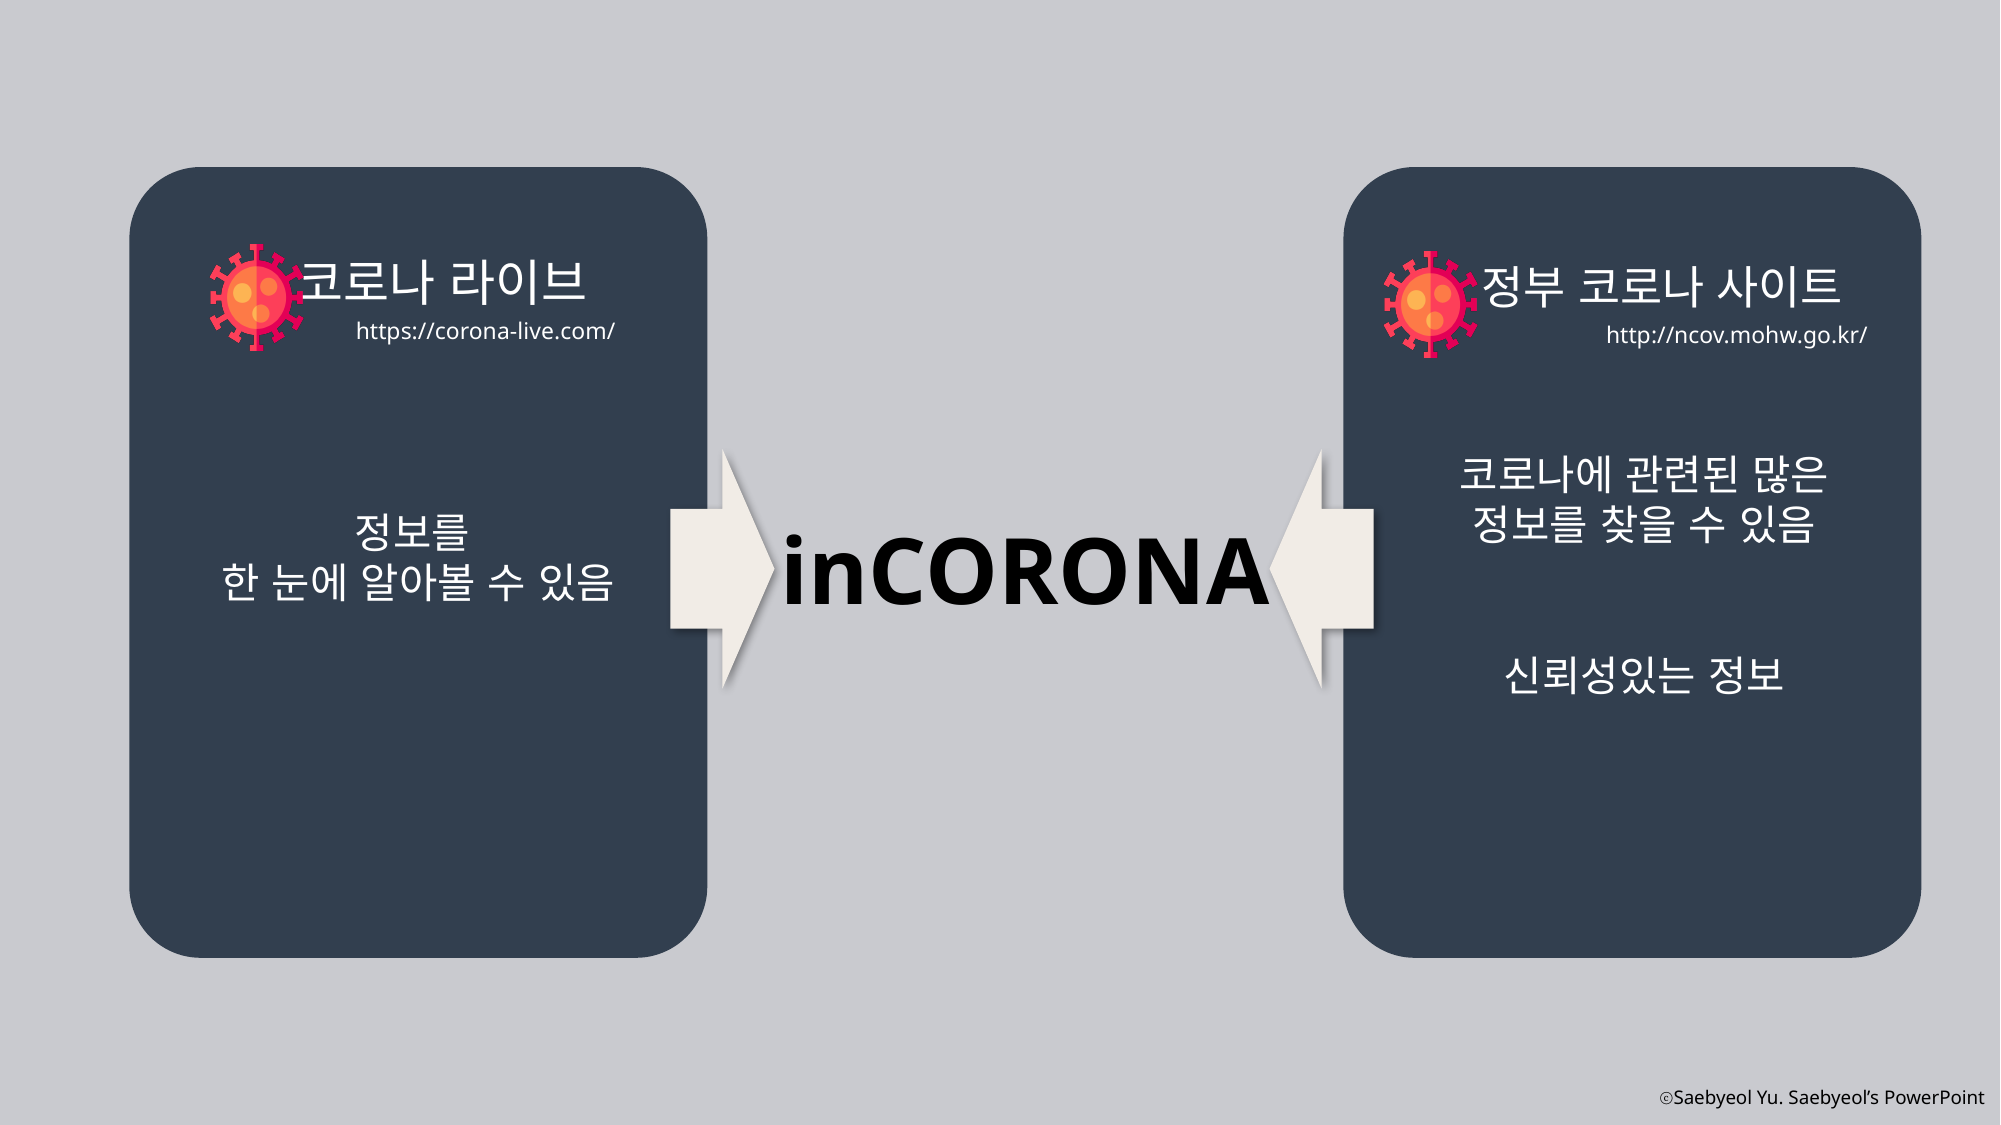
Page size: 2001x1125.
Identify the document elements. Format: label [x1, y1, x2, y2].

text_box [670, 448, 1374, 689]
text_box [1343, 166, 1922, 959]
text_box [129, 166, 708, 959]
